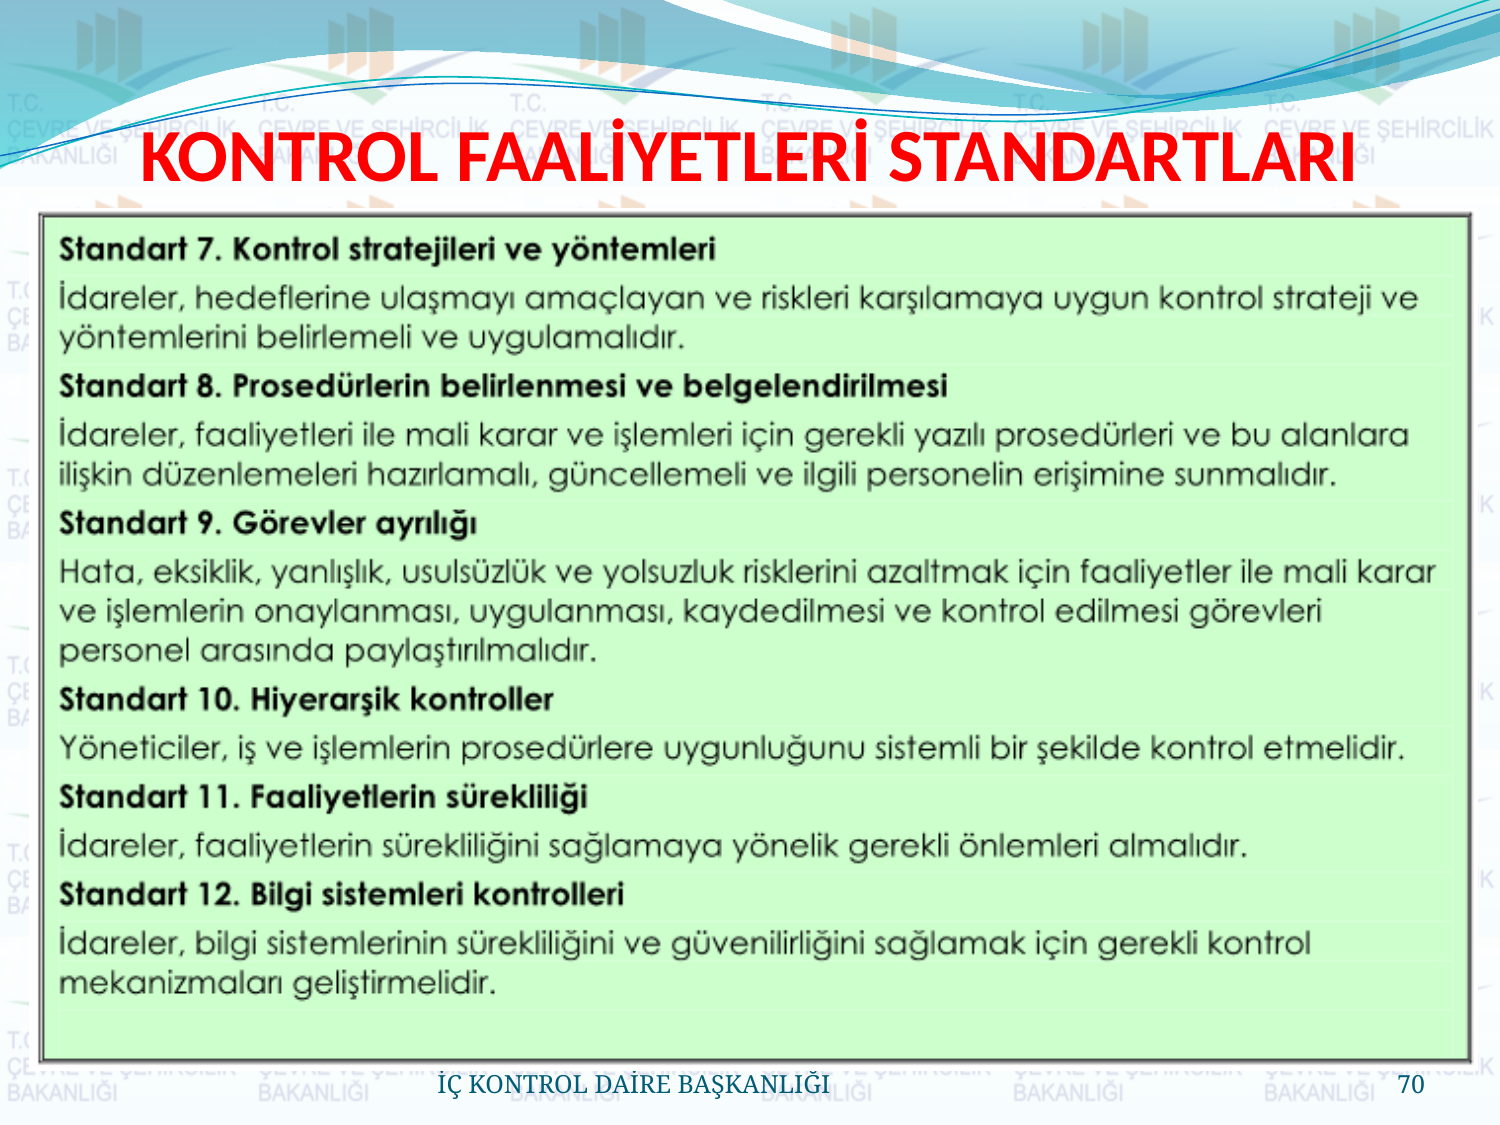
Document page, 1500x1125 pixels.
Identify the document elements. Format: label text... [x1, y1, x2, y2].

footer İÇ KONTROL DAİRE BAŞKANLIĞI [437, 1082, 988, 1103]
slide_number 70 [1299, 1082, 1425, 1103]
picture [29, 207, 1479, 1071]
title KONTROL FAALİYETLERİ STANDARTLARI [75, 54, 1425, 197]
